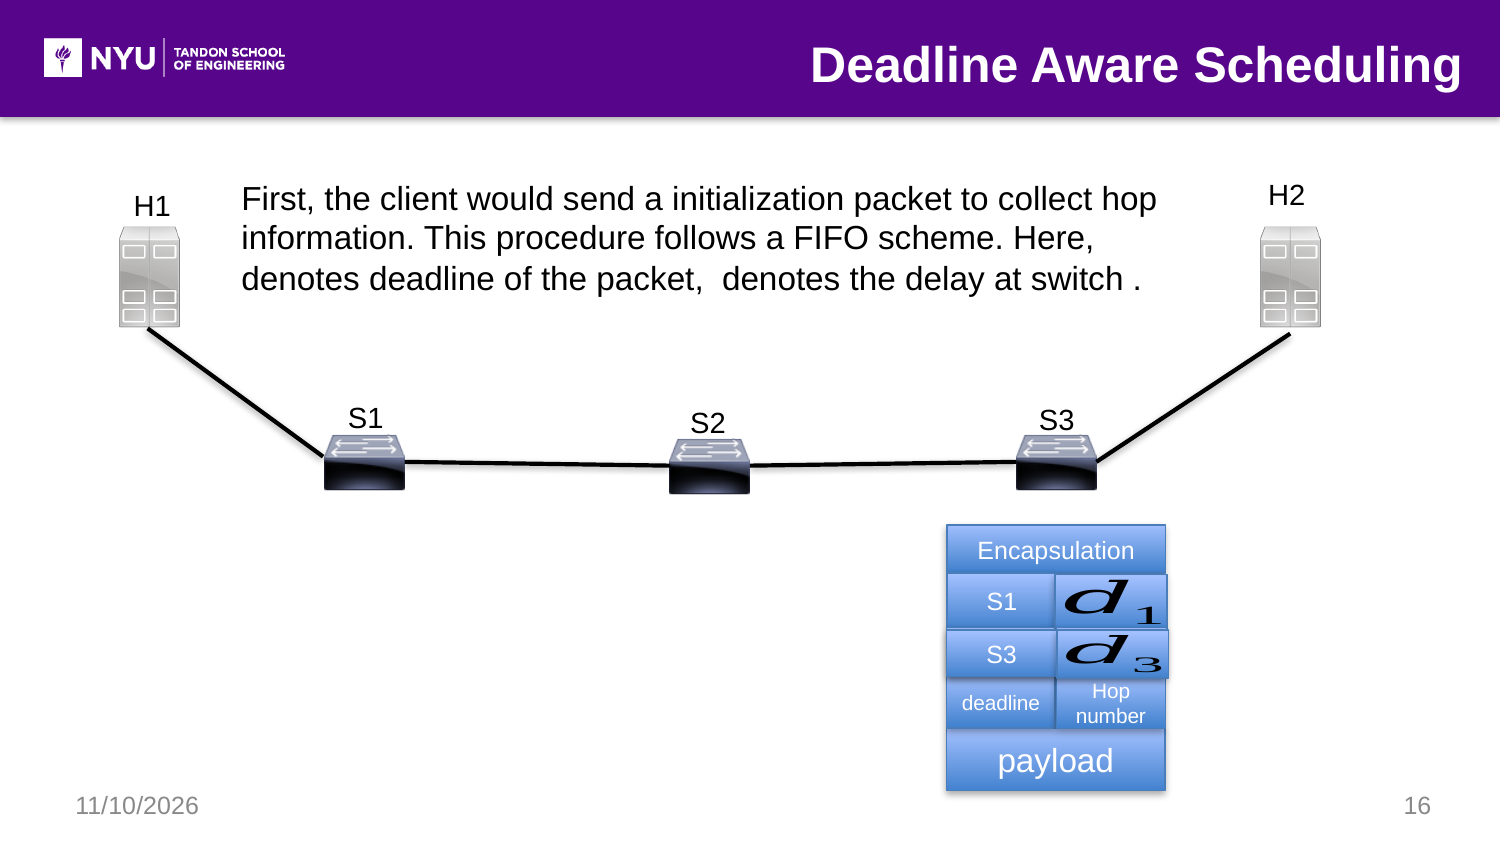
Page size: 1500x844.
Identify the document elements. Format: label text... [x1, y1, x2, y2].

picture [324, 421, 405, 503]
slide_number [60, 782, 411, 828]
picture [44, 38, 285, 77]
text_box S1 [333, 392, 399, 420]
text_box S3 [1024, 393, 1090, 420]
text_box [946, 524, 1167, 629]
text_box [946, 686, 1166, 791]
slide_number 16 [1096, 782, 1447, 828]
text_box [749, 461, 1017, 466]
picture [91, 218, 207, 334]
text_box S2 [675, 397, 741, 424]
picture [669, 425, 751, 506]
text_box H2 [1253, 168, 1321, 217]
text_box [1096, 333, 1291, 463]
list Deadline Aware Scheduling [337, 25, 1463, 101]
picture [1232, 218, 1348, 334]
text_box H1 [118, 180, 186, 217]
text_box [404, 461, 671, 466]
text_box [946, 629, 1168, 678]
picture [1016, 421, 1097, 503]
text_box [147, 328, 324, 457]
